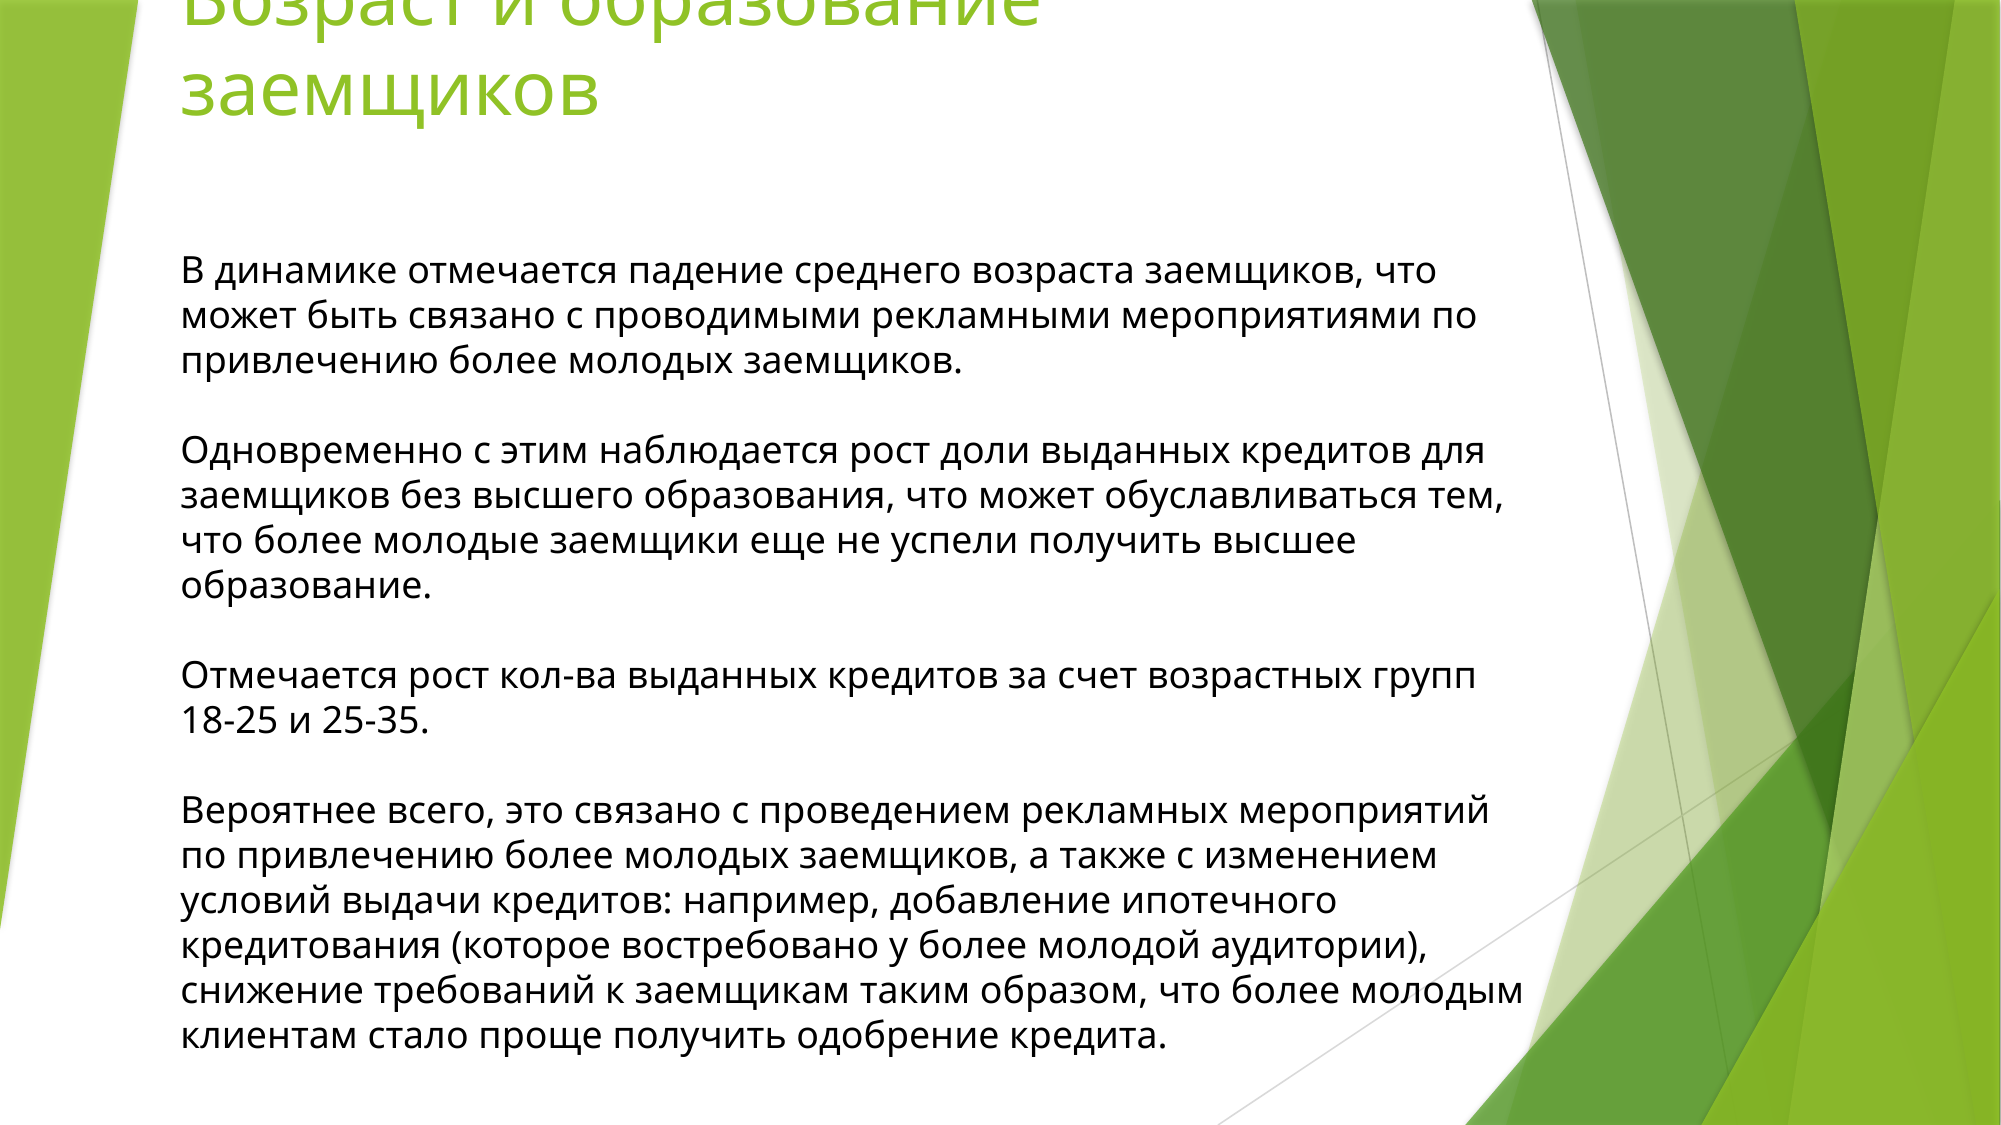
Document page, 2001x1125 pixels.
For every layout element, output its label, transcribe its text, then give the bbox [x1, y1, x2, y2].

title Возраст и образование заемщиков [165, 18, 1440, 139]
text_box В динамике отмечается падение среднего возраста заемщиков, что может быть связано с проводимыми рекламными мероприятиями по привлечению более молодых заемщиков. Одновременно с этим наблюдается рост доли выданных кредитов для заемщиков без высшего образования, что может обуславливаться тем, что более молодые заемщики еще не успели получить высшее образование. Отмечается рост кол-ва выданных кредитов за счет возрастных групп 18-25 и 25-35. Вероятнее всего, это связано с проведением рекламных мероприятий по привлечению более молодых заемщиков, а также с изменением условий выдачи кредитов: например, добавление ипотечного кредитования (которое востребовано у более молодой аудитории), снижение требований к заемщикам таким образом, что более молодым клиентам стало проще получить одобрение кредита. [165, 238, 1557, 1064]
